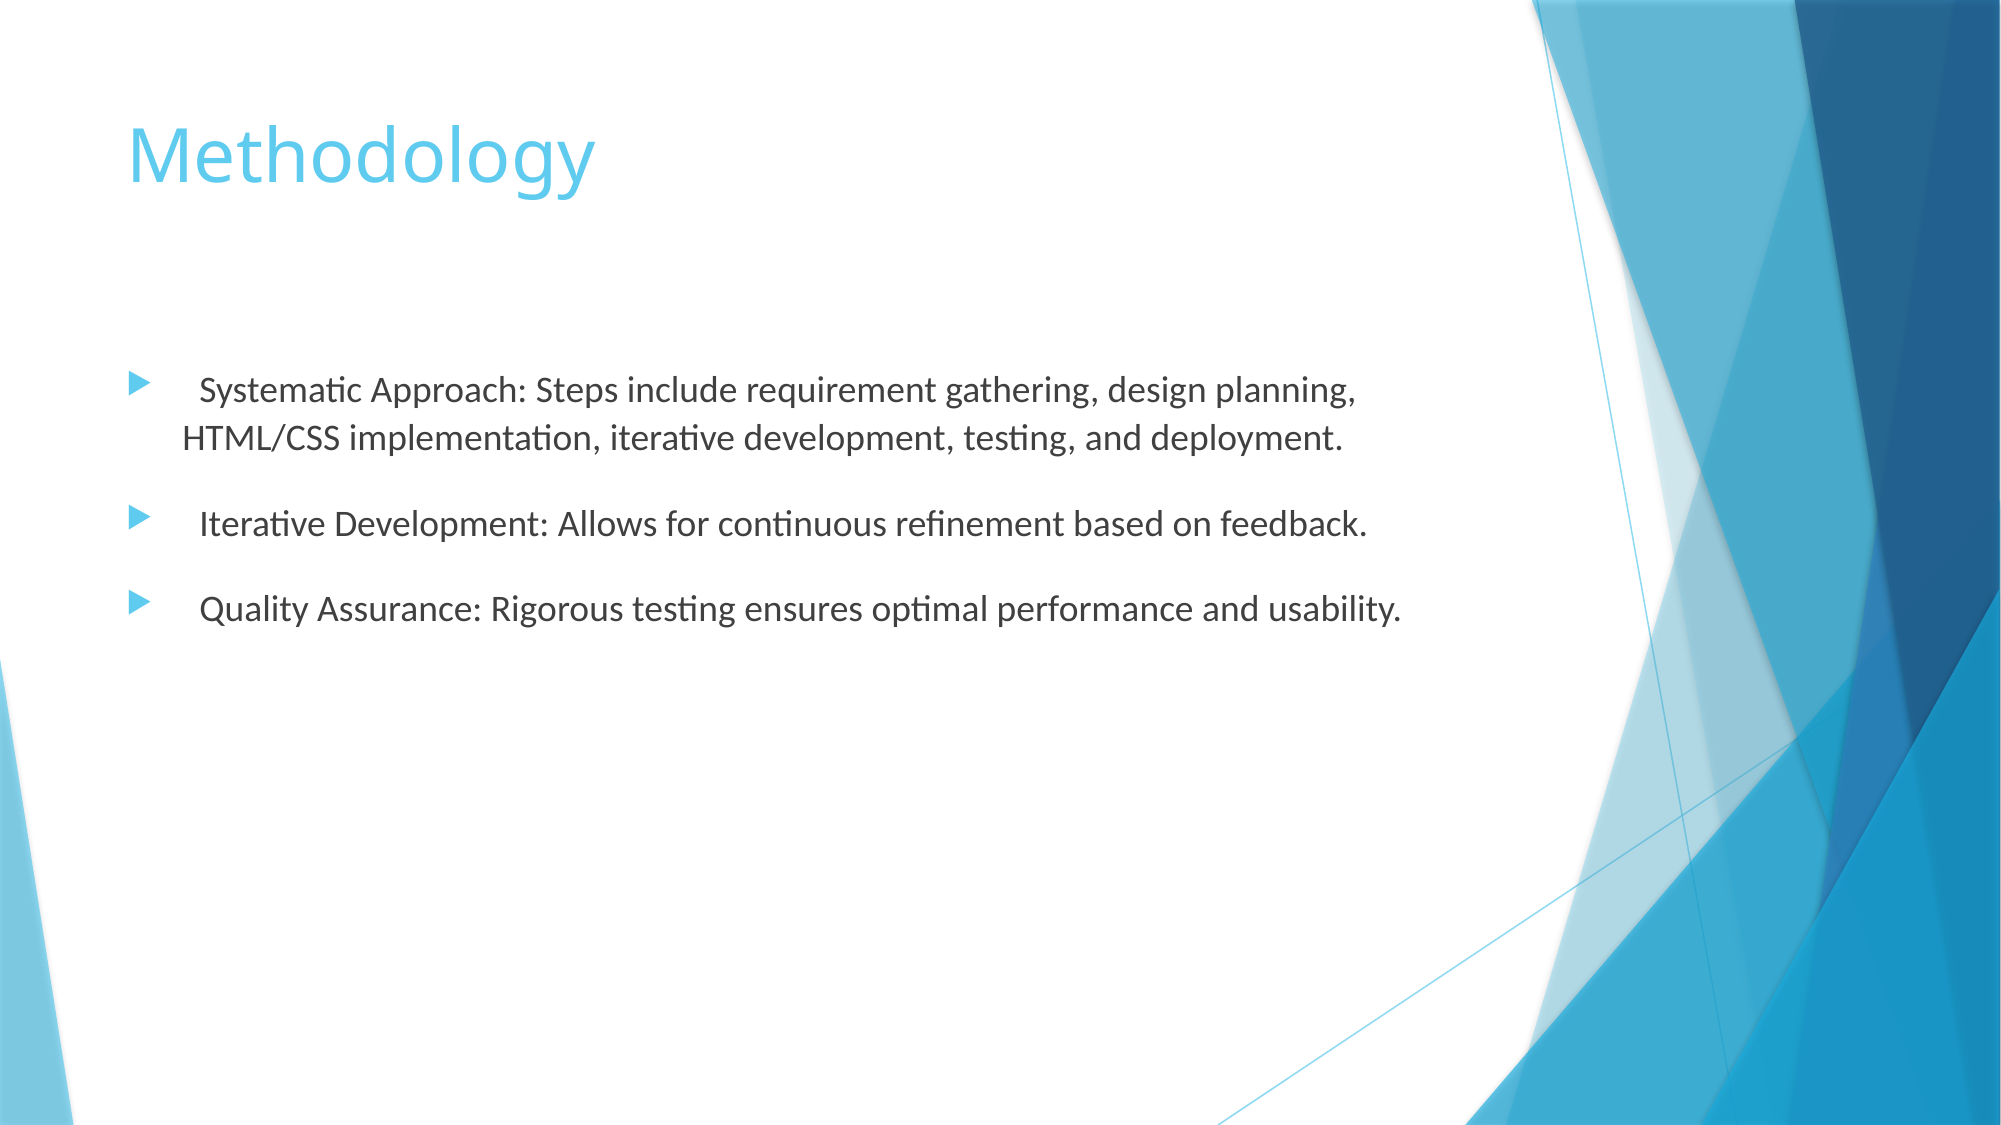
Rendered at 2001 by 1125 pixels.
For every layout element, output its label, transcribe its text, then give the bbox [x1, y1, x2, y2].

title Methodology [111, 99, 1522, 317]
list Systematic Approach: Steps include requirement gathering, design planning, HTML/CSS implementation, iterative development, testing, and deployment. Iterative Development: Allows for continuous refinement based on feedback. Quality Assurance: Rigorous testing ensures optimal performance and usability. [111, 354, 1522, 992]
